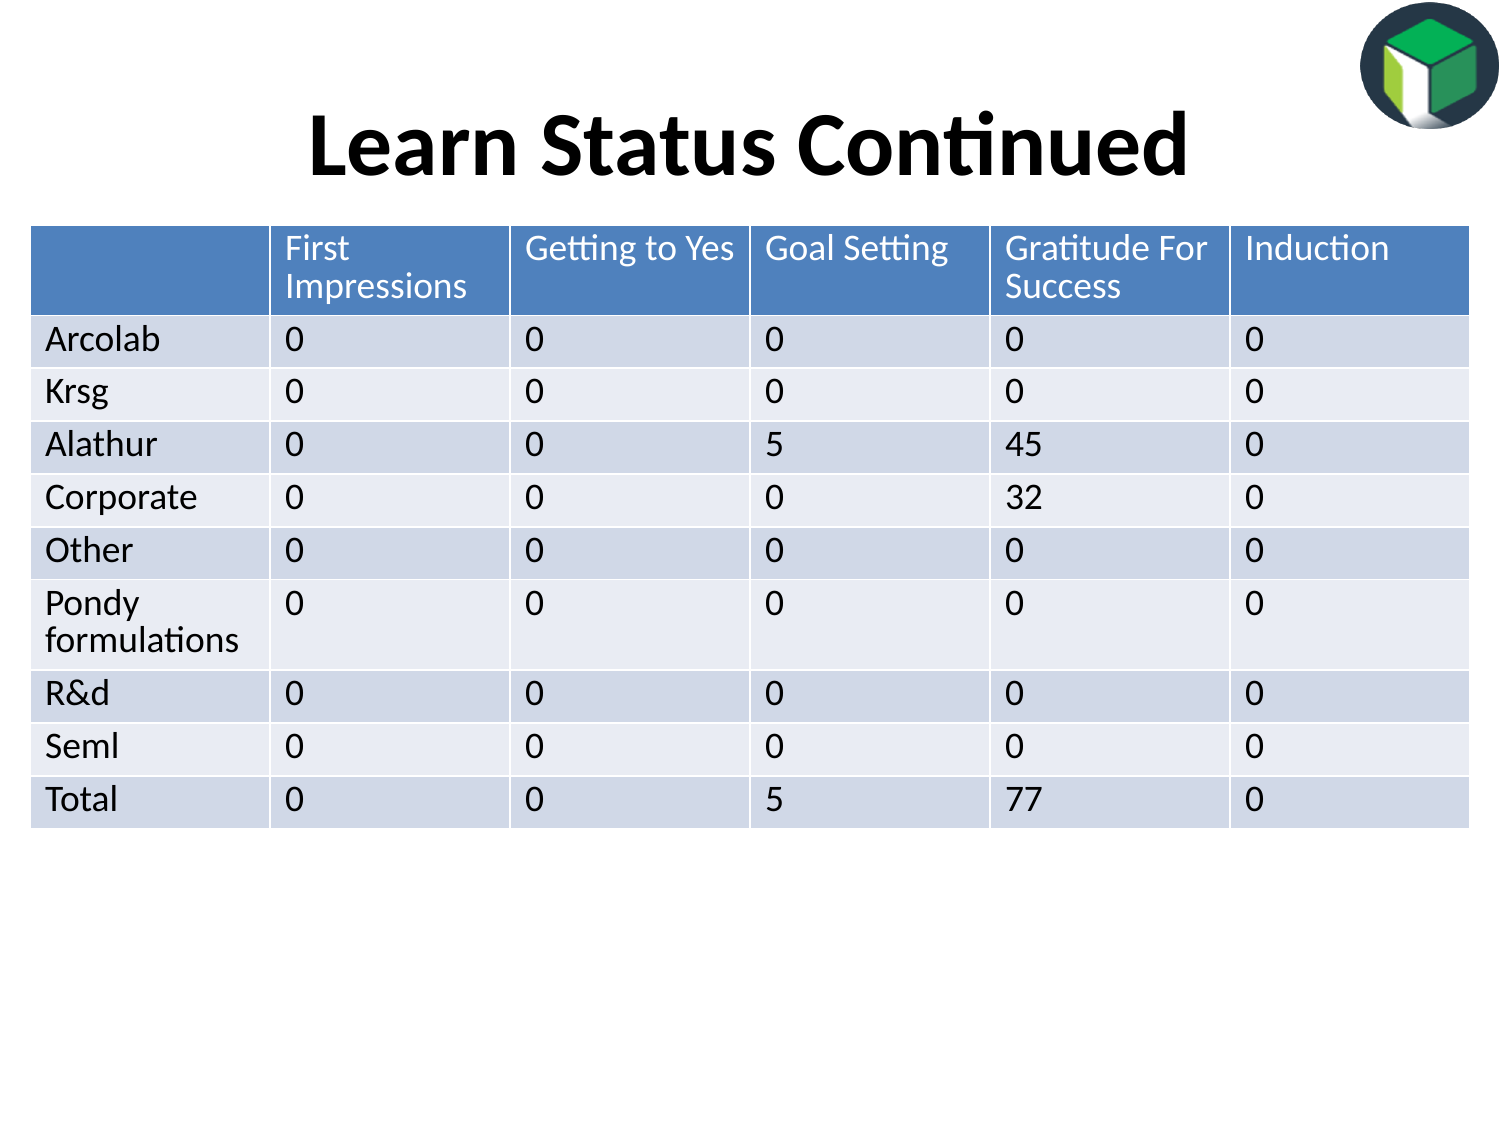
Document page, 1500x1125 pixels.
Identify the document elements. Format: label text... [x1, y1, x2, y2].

table_cell 77 [991, 777, 1229, 828]
table_cell 45 [991, 422, 1229, 473]
table_cell 0 [271, 724, 509, 775]
title Learn Status Continued [75, 45, 1425, 224]
table_cell Other [31, 528, 269, 579]
table_cell 0 [511, 369, 749, 420]
table_cell 0 [1231, 369, 1469, 420]
table_header [31, 226, 269, 315]
table_cell R&d [31, 671, 269, 722]
table_cell 0 [991, 316, 1229, 367]
table_cell Corporate [31, 475, 269, 526]
table_cell 0 [271, 777, 509, 828]
table_cell 0 [751, 528, 989, 579]
table_cell 0 [1231, 316, 1469, 367]
table_cell 0 [271, 475, 509, 526]
table_cell 0 [511, 422, 749, 473]
table_cell 5 [751, 422, 989, 473]
table_cell 0 [991, 724, 1229, 775]
table_cell 0 [271, 369, 509, 420]
table_cell 0 [751, 369, 989, 420]
table_cell 0 [1231, 422, 1469, 473]
table_cell 0 [511, 580, 749, 669]
table_header First Impressions [271, 226, 509, 315]
table_cell 0 [511, 475, 749, 526]
table_cell Pondy formulations [31, 580, 269, 669]
table_cell 0 [991, 580, 1229, 669]
table_cell 0 [991, 528, 1229, 579]
table_cell 0 [751, 316, 989, 367]
table_cell 0 [271, 671, 509, 722]
table_cell Krsg [31, 369, 269, 420]
table_cell 0 [511, 777, 749, 828]
picture [1360, 2, 1499, 130]
table_cell 0 [751, 475, 989, 526]
table_header Induction [1231, 226, 1469, 315]
table_cell 0 [271, 422, 509, 473]
table_cell Arcolab [31, 316, 269, 367]
table_cell 0 [511, 671, 749, 722]
table_header Goal Setting [751, 226, 989, 315]
table_header Getting to Yes [511, 226, 749, 315]
table_header Gratitude For Success [991, 226, 1229, 315]
table_cell Seml [31, 724, 269, 775]
table_cell 5 [751, 777, 989, 828]
table_cell 0 [1231, 475, 1469, 526]
table_cell 0 [991, 369, 1229, 420]
table_cell 0 [271, 316, 509, 367]
table_cell 0 [1231, 777, 1469, 828]
table_cell 0 [271, 528, 509, 579]
table_cell 0 [511, 724, 749, 775]
table_cell 0 [991, 671, 1229, 722]
table_cell 0 [511, 316, 749, 367]
table_cell 0 [511, 528, 749, 579]
table_cell Total [31, 777, 269, 828]
table_cell 0 [751, 724, 989, 775]
table_cell 32 [991, 475, 1229, 526]
table_cell 0 [751, 580, 989, 669]
table_cell 0 [1231, 528, 1469, 579]
table_cell 0 [1231, 580, 1469, 669]
table_cell 0 [1231, 671, 1469, 722]
table_cell 0 [1231, 724, 1469, 775]
table_cell 0 [271, 580, 509, 669]
table_cell Alathur [31, 422, 269, 473]
table_cell 0 [751, 671, 989, 722]
